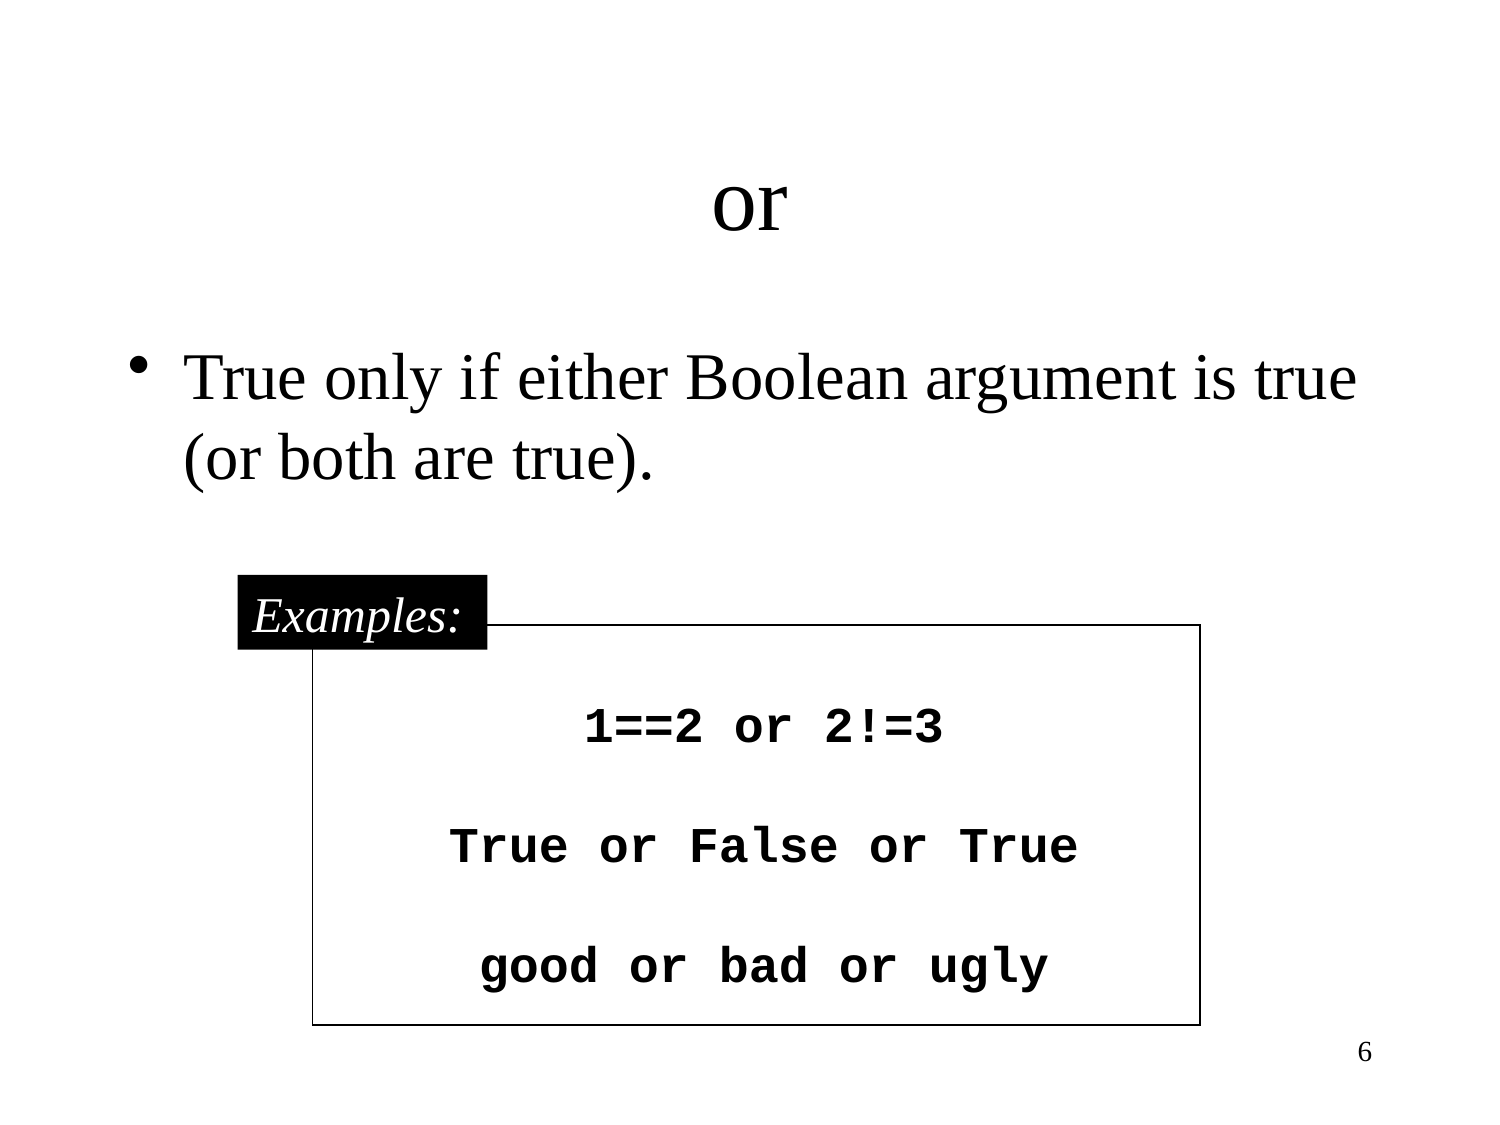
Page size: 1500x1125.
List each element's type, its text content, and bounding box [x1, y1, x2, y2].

title or [112, 99, 1388, 288]
slide_number 6 [1074, 1025, 1388, 1100]
text_box Examples: [237, 574, 488, 650]
text_box 1==2 or 2!=3 True or False or True good or bad or ugly [312, 624, 1200, 1025]
list True only if either Boolean argument is true (or both are true). [112, 324, 1425, 1000]
